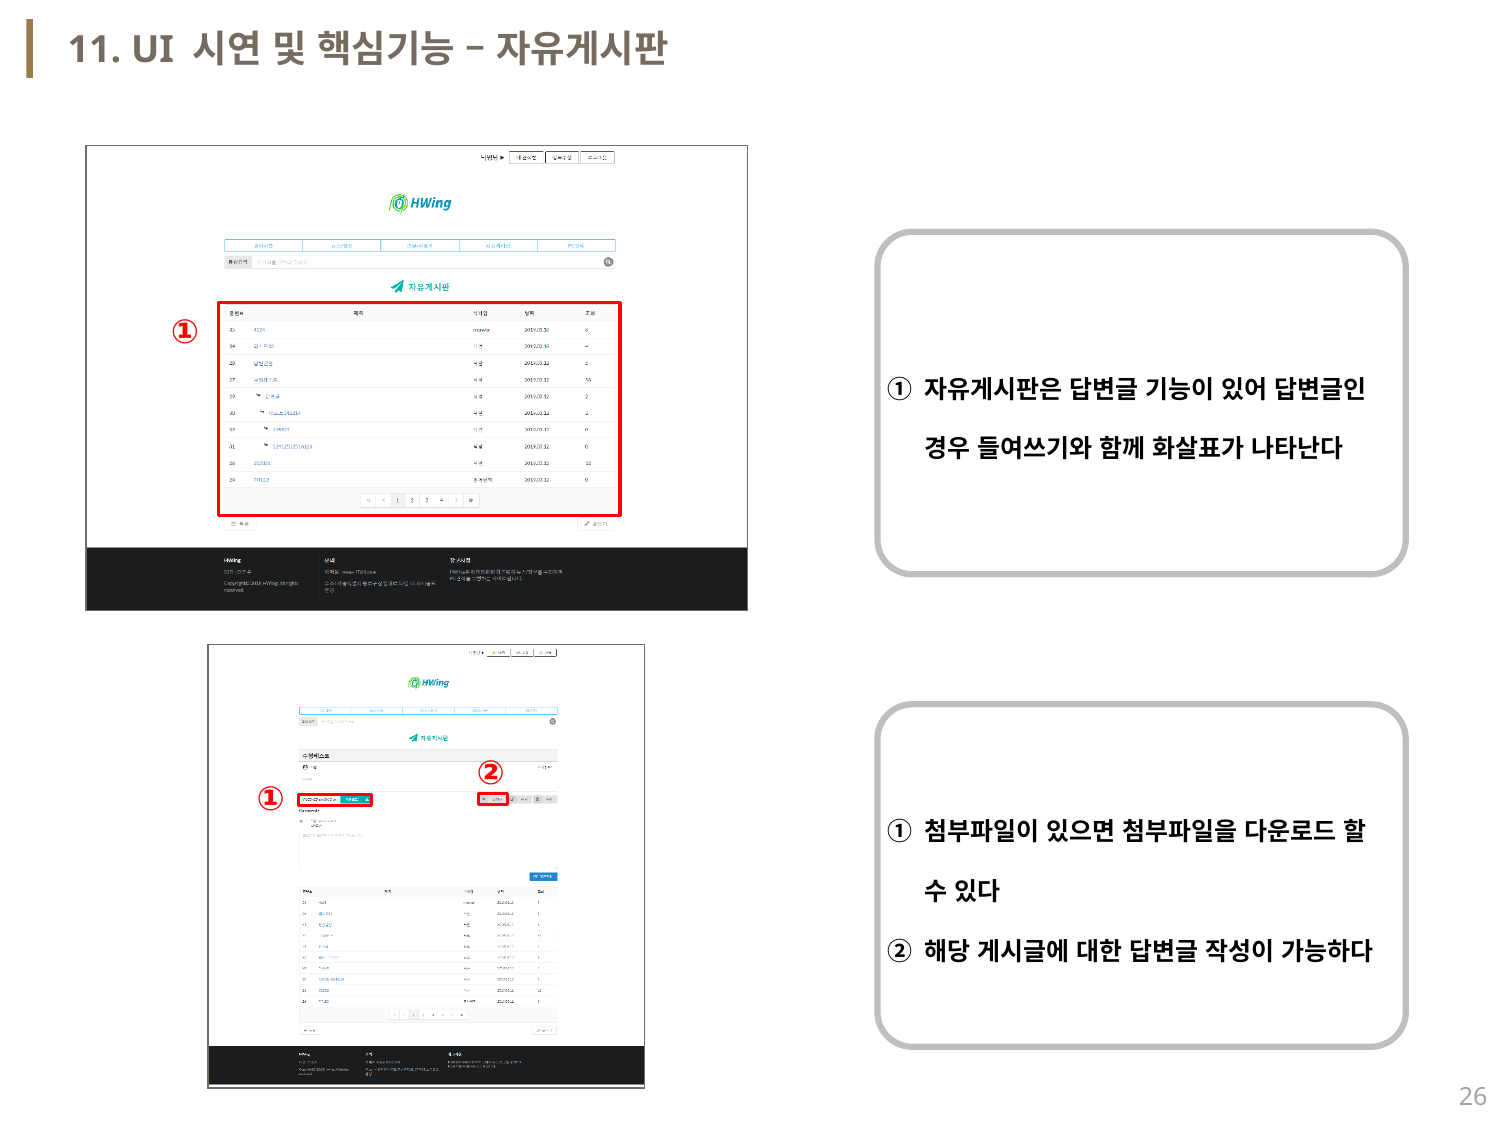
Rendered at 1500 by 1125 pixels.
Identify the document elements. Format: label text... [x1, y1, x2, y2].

picture [86, 146, 747, 610]
text_box 11. UI 시연 및 핵심기능 – 자유게시판 [53, 17, 998, 78]
text_box 첨부파일이 있으면 첨부파일을 다운로드 할 수 있다 해당 게시글에 대한 답변글 작성이 가능하다 [875, 702, 1408, 1049]
picture [208, 644, 644, 1088]
slide_number 26 [1152, 1067, 1500, 1125]
text_box 자유게시판은 답변글 기능이 있어 답변글인 경우 들여쓰기와 함께 화살표가 나타난다 [875, 229, 1408, 577]
